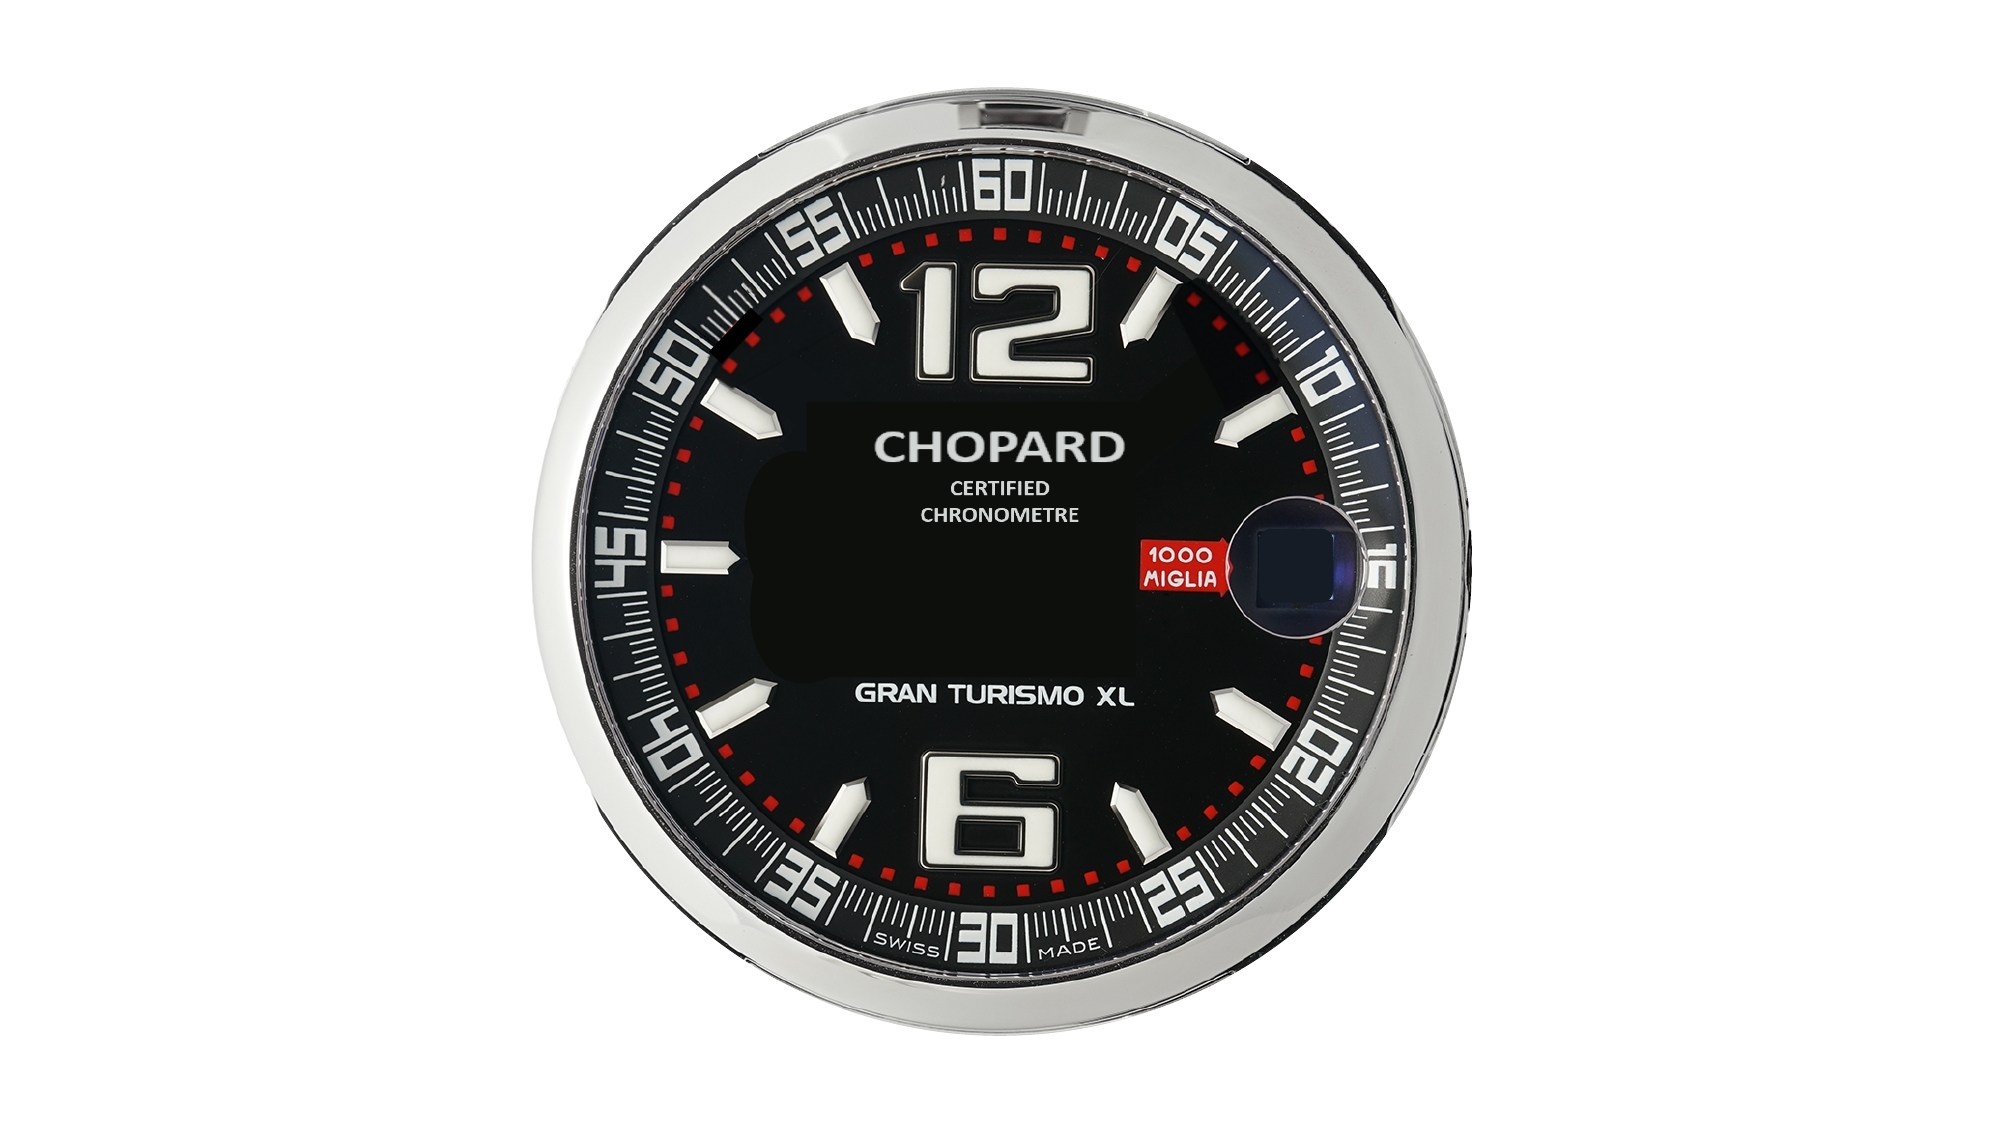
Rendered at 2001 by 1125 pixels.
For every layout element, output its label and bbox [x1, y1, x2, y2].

text_box [527, 87, 1472, 1036]
